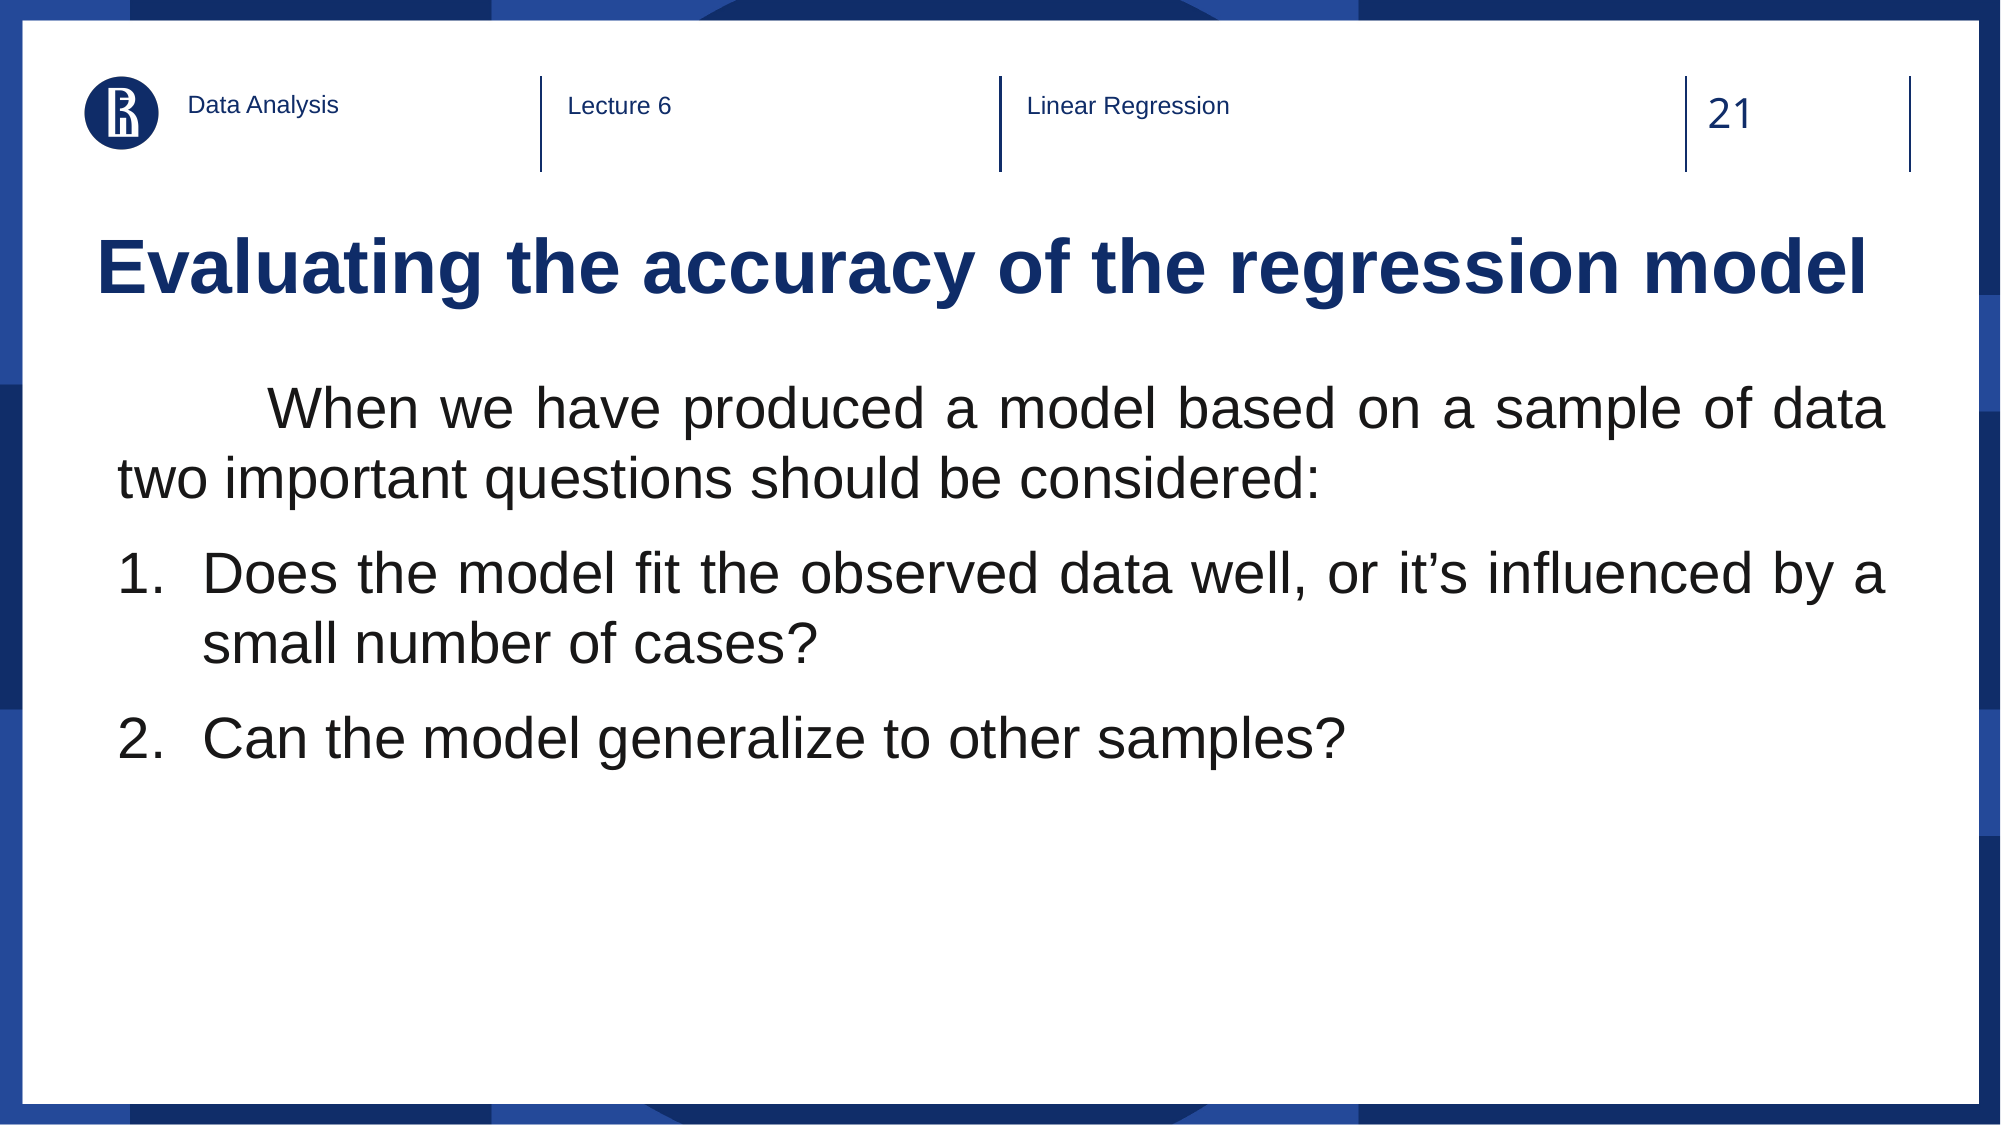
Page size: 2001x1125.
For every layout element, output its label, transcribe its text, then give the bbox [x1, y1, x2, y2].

list Lecture 6 [567, 90, 907, 157]
list Data Analysis [187, 88, 520, 157]
picture [0, 0, 2001, 1125]
title Evaluating the accuracy of the regression model [96, 216, 1911, 344]
list When we have produced a model based on a sample of data two important questions should be considered: Does the model fit the observed data well, or it’s influenced by a small number of cases? Can the model generalize to other samples? [117, 370, 1889, 1002]
list Linear Regression [1026, 90, 1367, 157]
